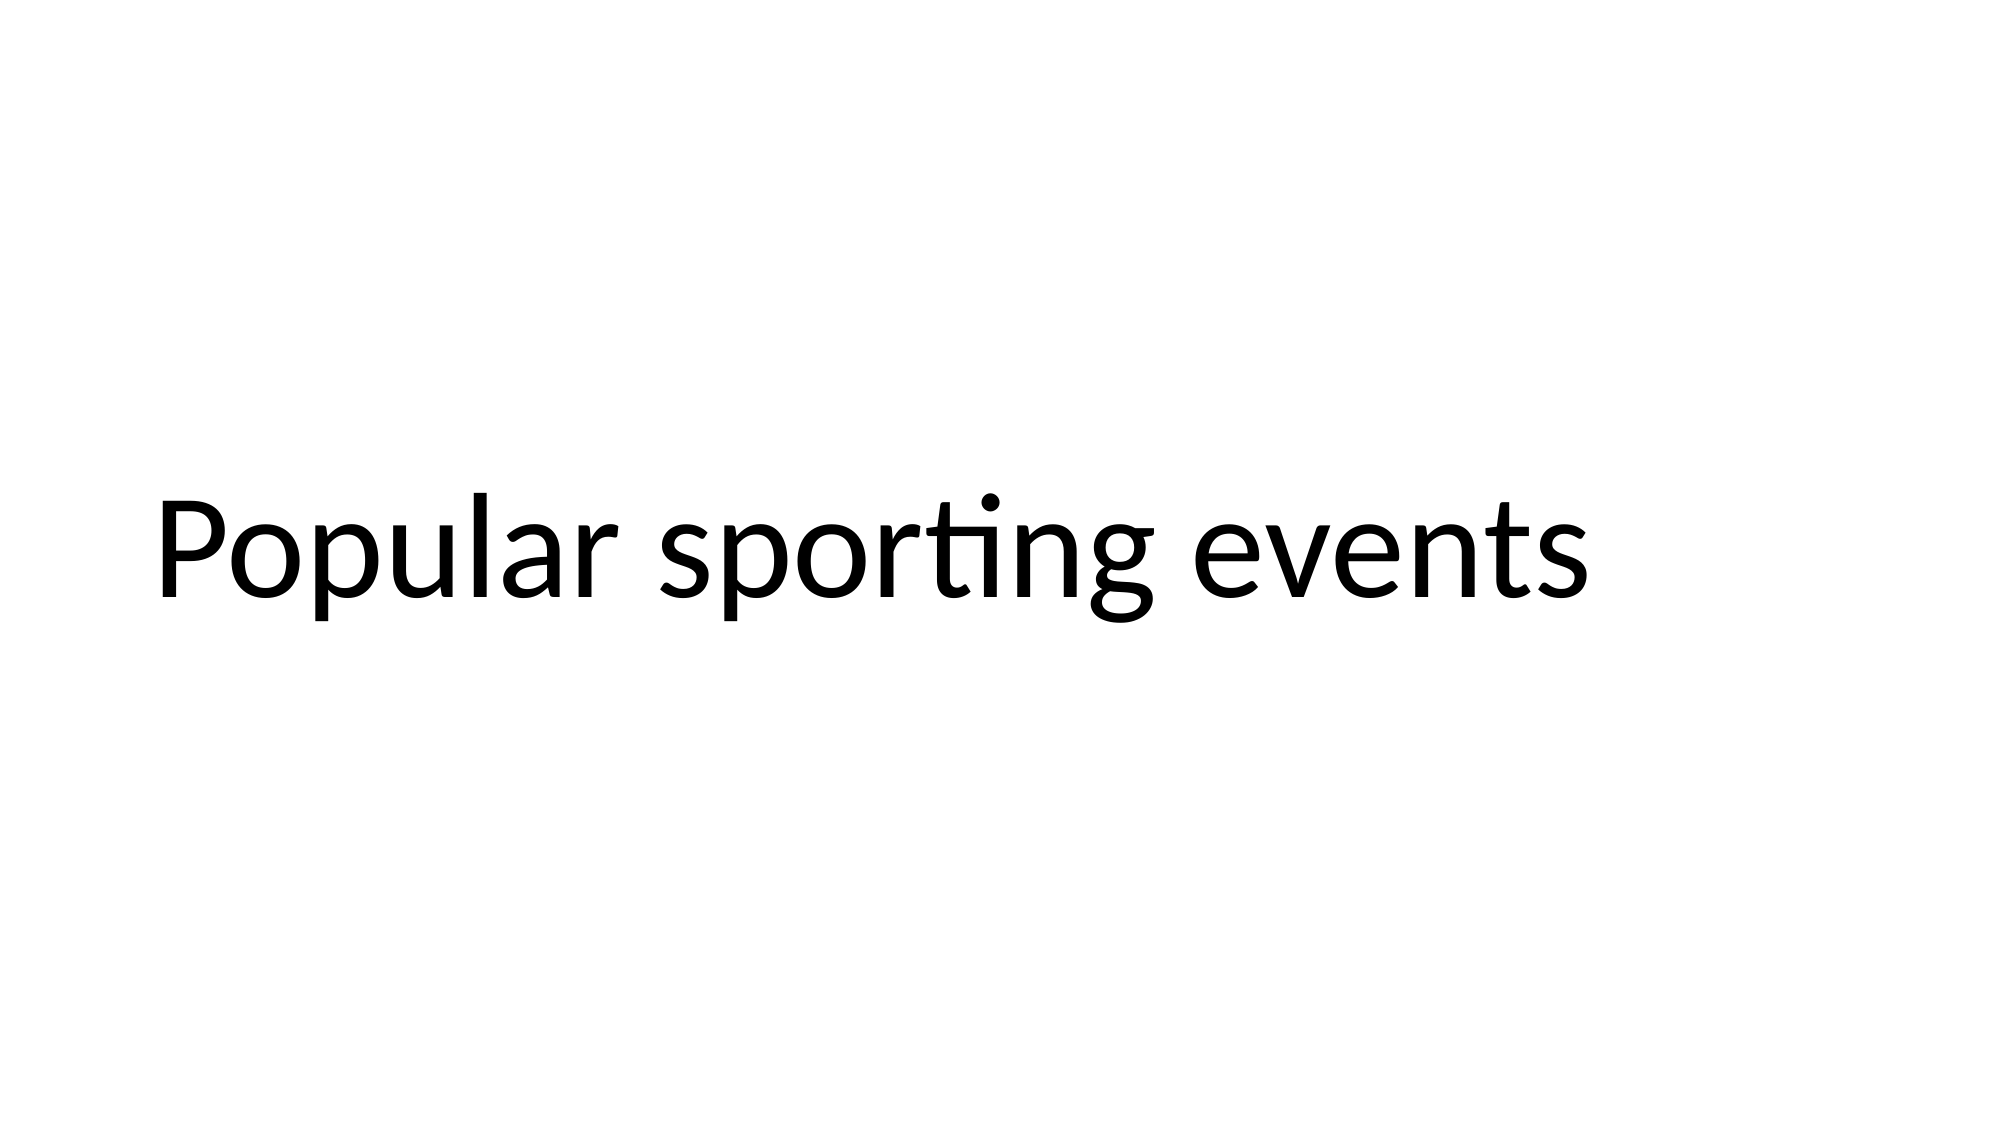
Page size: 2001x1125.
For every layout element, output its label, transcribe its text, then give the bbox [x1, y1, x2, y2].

list Popular sporting events [137, 85, 1863, 1014]
